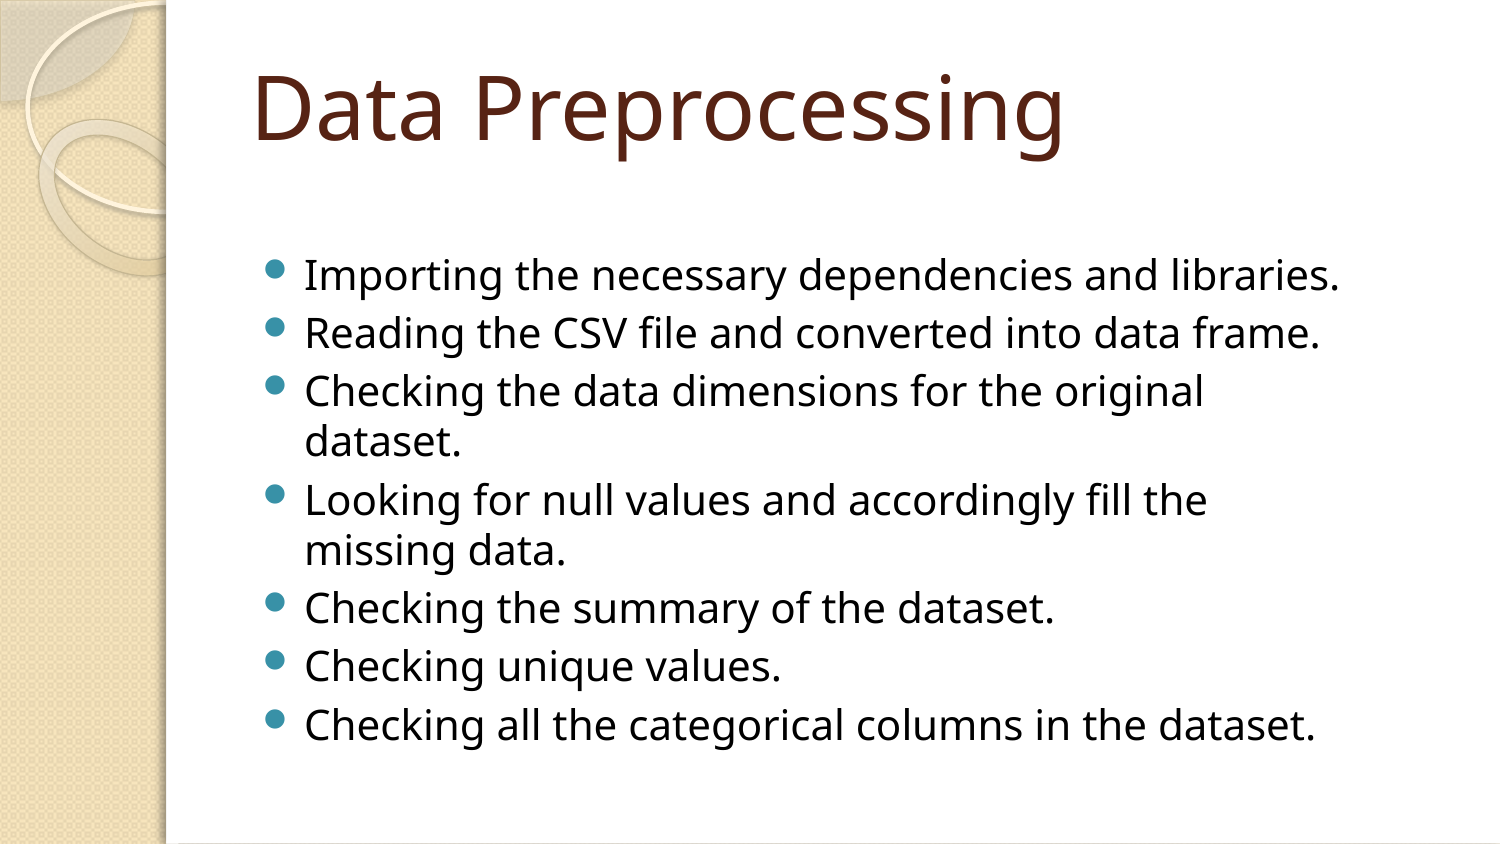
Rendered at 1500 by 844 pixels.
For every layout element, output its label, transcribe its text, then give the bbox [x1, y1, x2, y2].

list Importing the necessary dependencies and libraries. Reading the CSV file and converted into data frame. Checking the data dimensions for the original dataset. Looking for null values and accordingly fill the missing data. Checking the summary of the dataset. Checking unique values. Checking all the categorical columns in the dataset. [235, 240, 1363, 760]
title Data Preprocessing [235, 33, 1466, 175]
